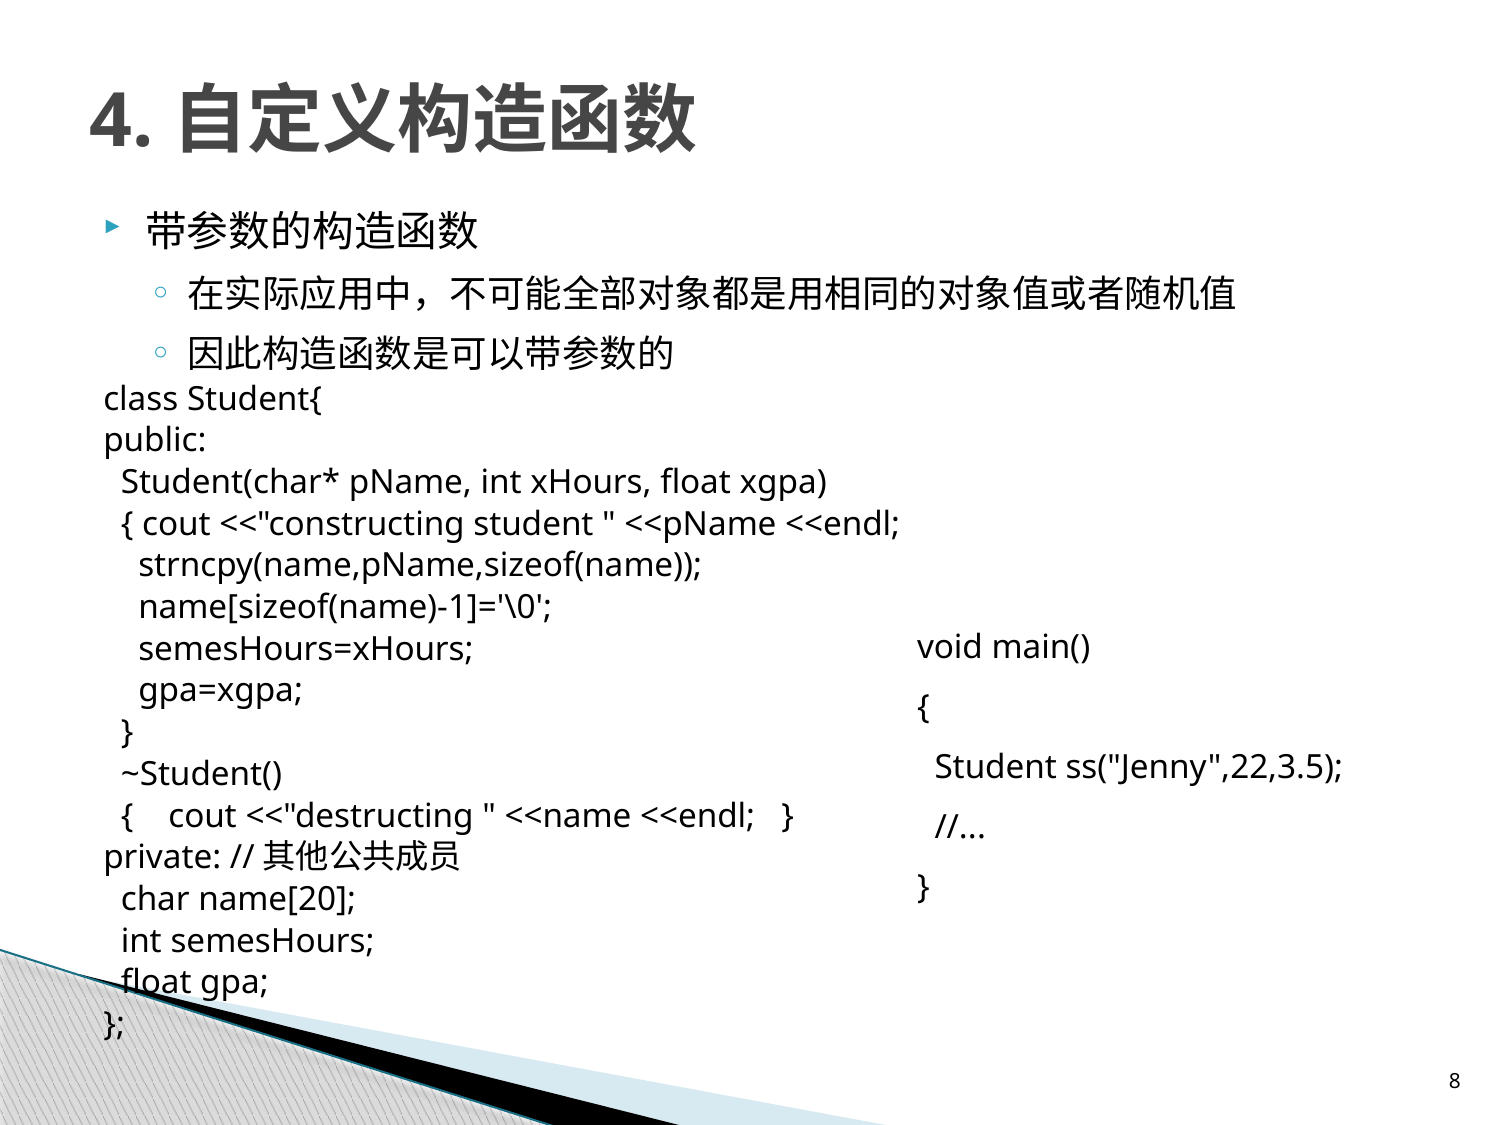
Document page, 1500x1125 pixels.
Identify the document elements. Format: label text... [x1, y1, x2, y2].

footer 8 [1089, 1042, 1476, 1103]
text_box void main() { Student ss("Jenny",22,3.5); //... } [902, 597, 1442, 913]
list 带参数的构造函数 在实际应用中，不可能全部对象都是用相同的对象值或者随机值 因此构造函数是可以带参数的 class Student{ public: Student(char* pName, int xHours, float xgpa) { cout <<"constructing student " <<pName <<endl; strncpy(name,pName,sizeof(name)); name[sizeof(name)-1]='\0'; semesHours=xHours; gpa=xgpa; } ~Student() { cout <<"destructing " <<name <<endl; } private: //其他公共成员 char name[20]; int semesHours; float gpa; }; [70, 187, 1454, 927]
title 4.自定义构造函数 [75, 45, 1425, 188]
